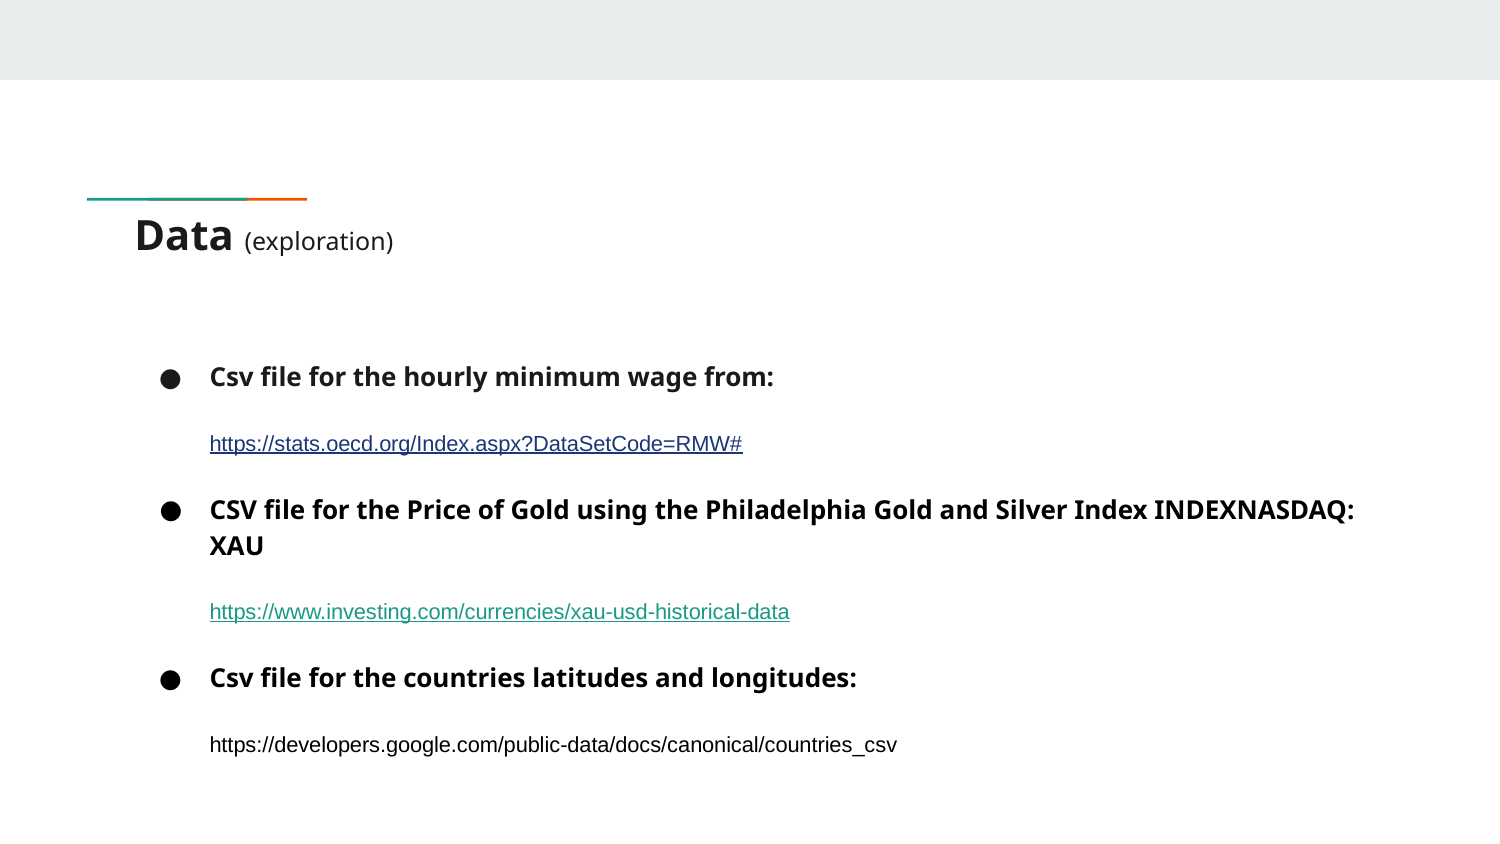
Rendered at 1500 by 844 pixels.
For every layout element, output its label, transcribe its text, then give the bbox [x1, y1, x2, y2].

title Data (exploration) [119, 186, 1381, 275]
list Csv file for the hourly minimum wage from: https://stats.oecd.org/Index.aspx?DataSetCode=RMW# CSV file for the Price of Gold using the Philadelphia Gold and Silver Index INDEXNASDAQ: XAU https://www.investing.com/currencies/xau-usd-historical-data Csv file for the countries latitudes and longitudes: https://developers.google.com/public-data/docs/canonical/countries_csv [119, 341, 1381, 813]
